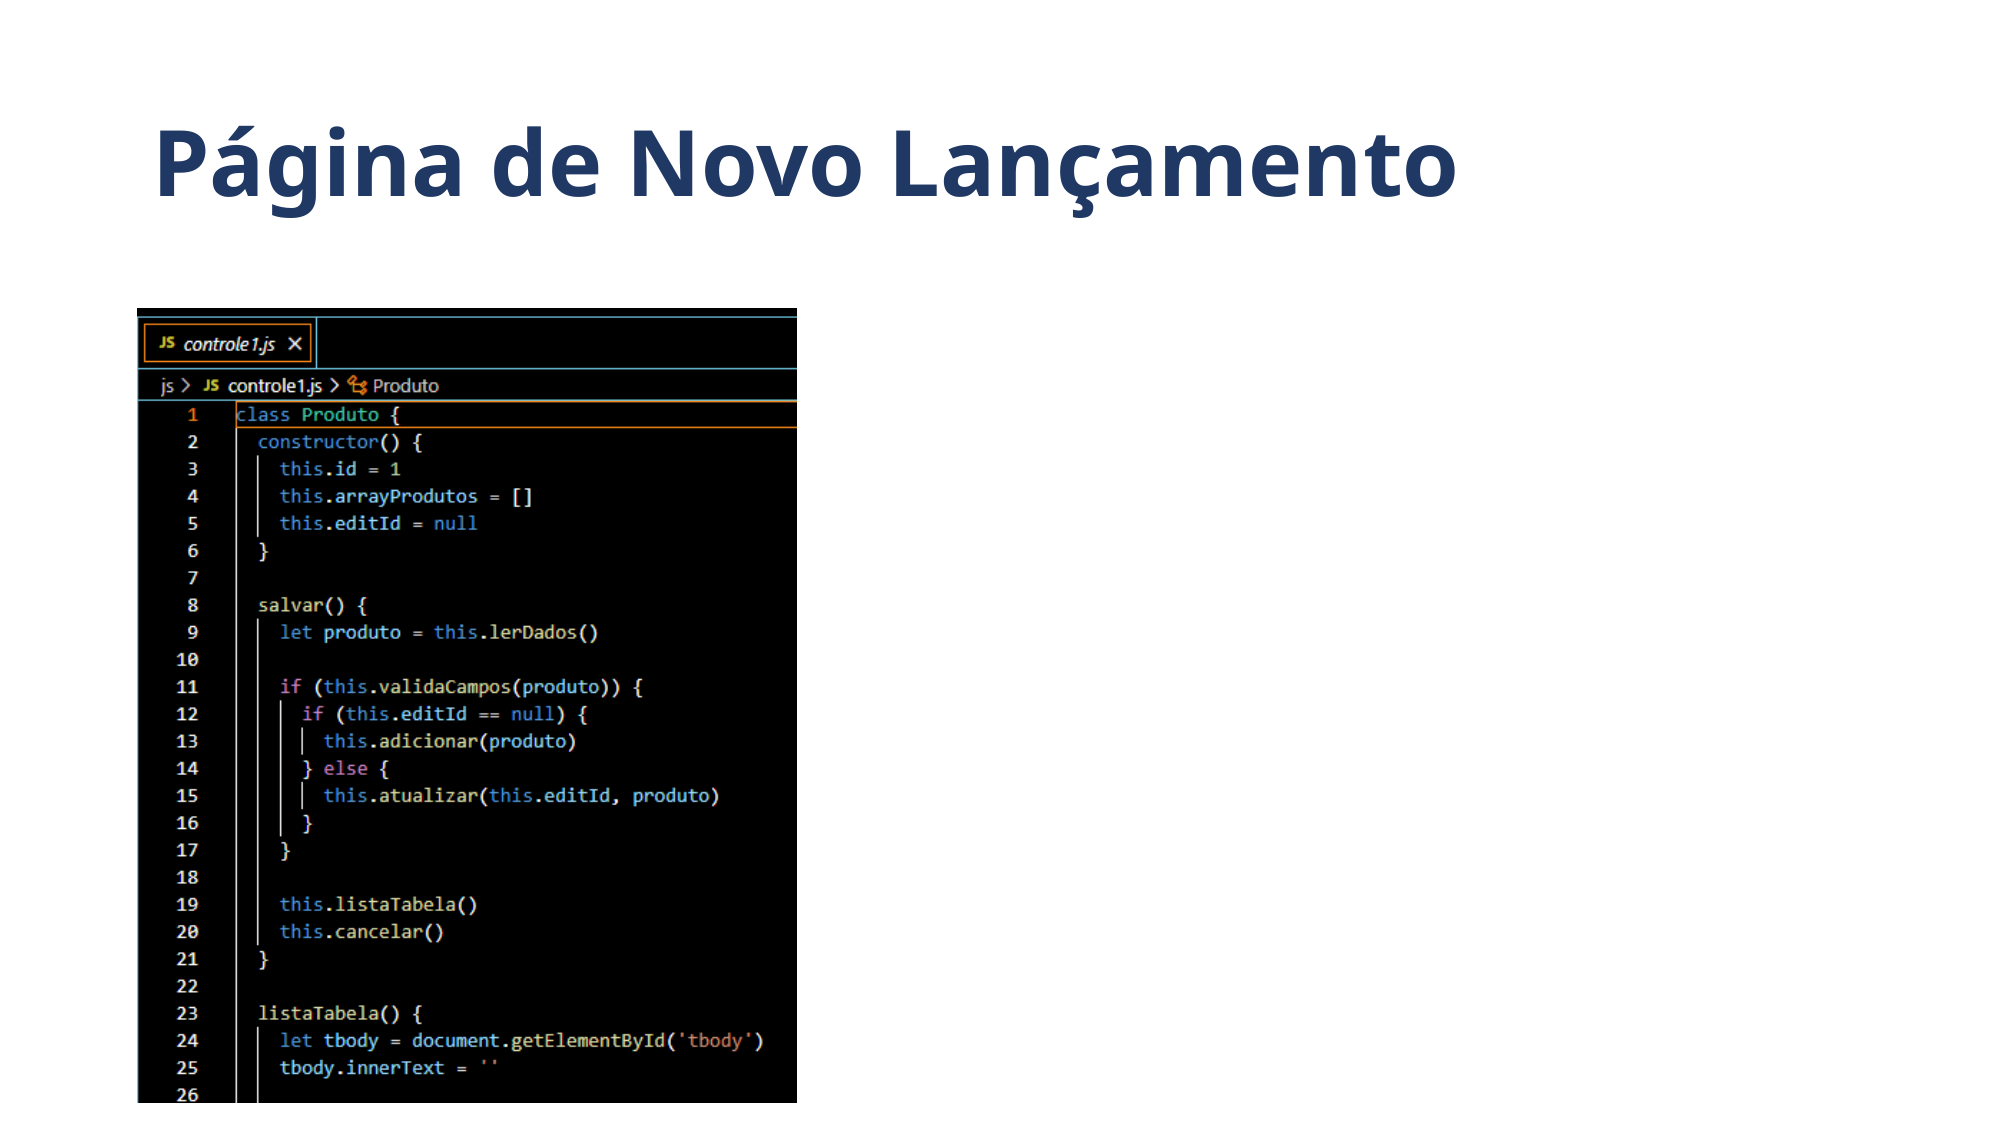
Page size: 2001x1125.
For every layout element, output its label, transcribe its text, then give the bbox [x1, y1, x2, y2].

title Página de Novo Lançamento [137, 57, 1863, 276]
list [137, 308, 797, 1103]
